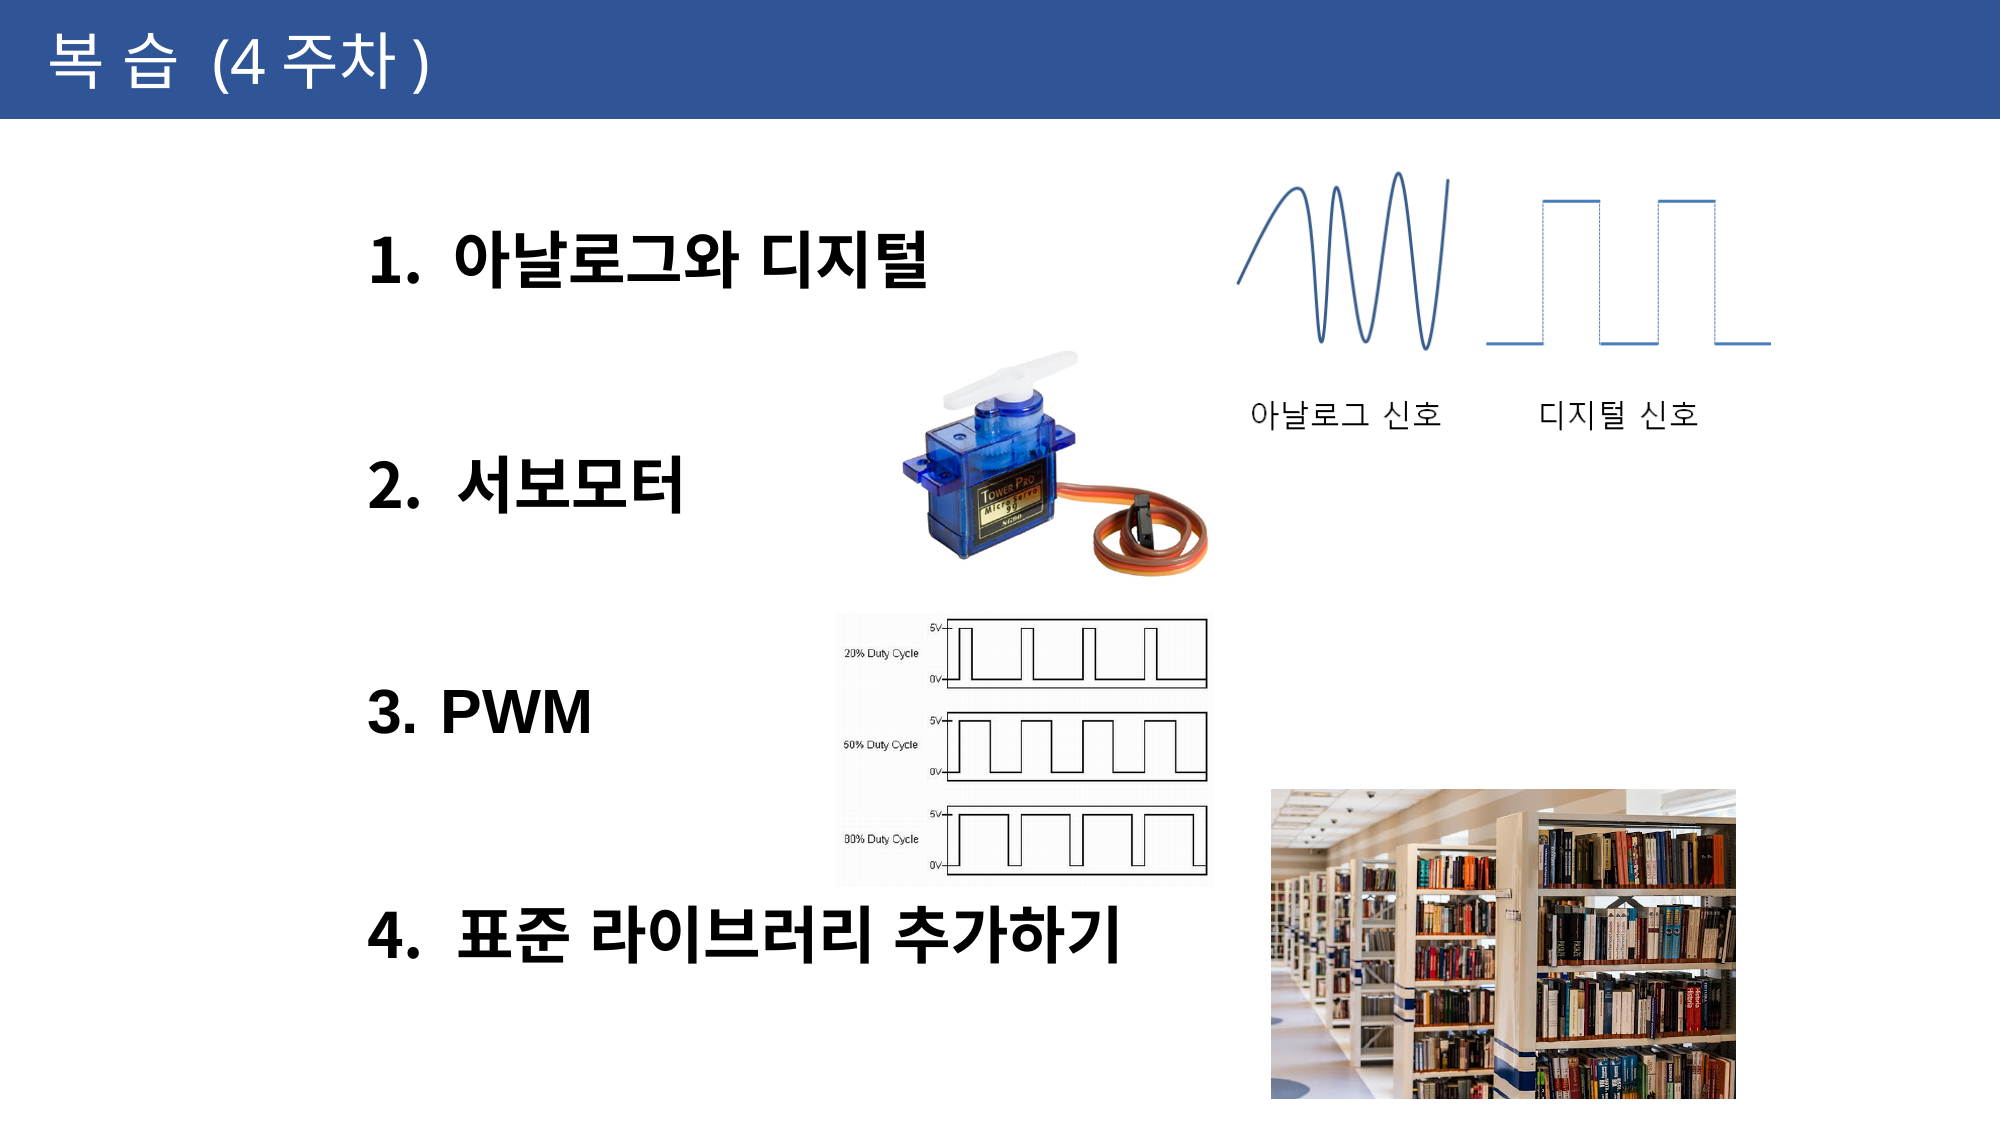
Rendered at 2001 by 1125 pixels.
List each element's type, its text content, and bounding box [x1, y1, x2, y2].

picture [1234, 134, 1771, 489]
text_box 복 습 (4주차) [0, 0, 2000, 119]
text_box 아날로그와 디지털 서보모터 PWM 표준 라이브러리 추가하기 [352, 214, 1272, 979]
picture [1271, 789, 1736, 1099]
picture [835, 299, 1214, 887]
